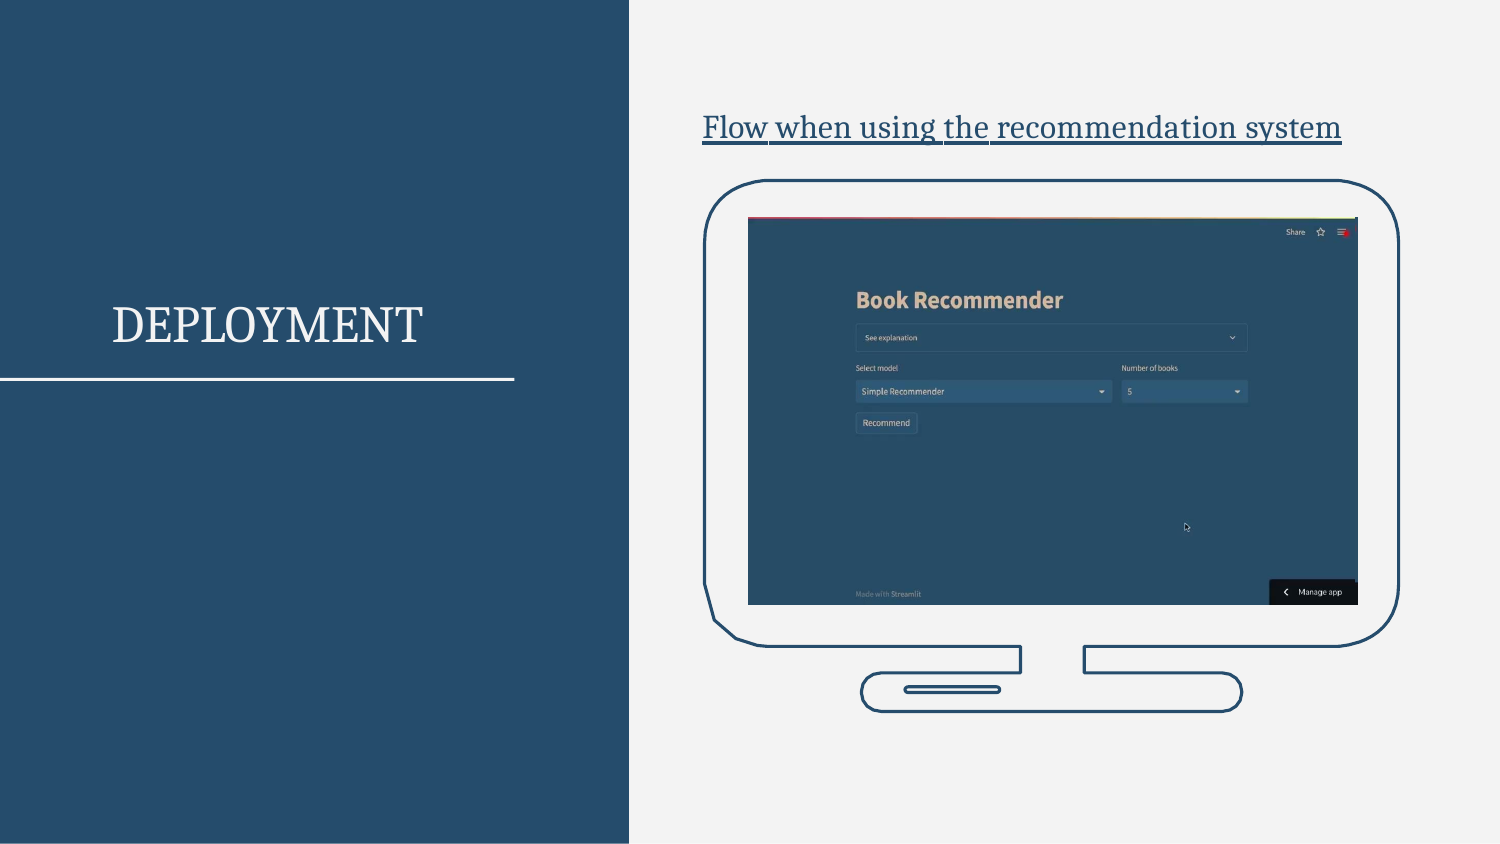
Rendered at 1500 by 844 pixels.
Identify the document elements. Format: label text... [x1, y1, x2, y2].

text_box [0, 377, 539, 624]
text_box Flow when using the recommendation system [700, 103, 1380, 146]
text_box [702, 178, 1401, 714]
text_box DEPLOYMENT [109, 287, 433, 353]
text_box [0, 0, 629, 844]
